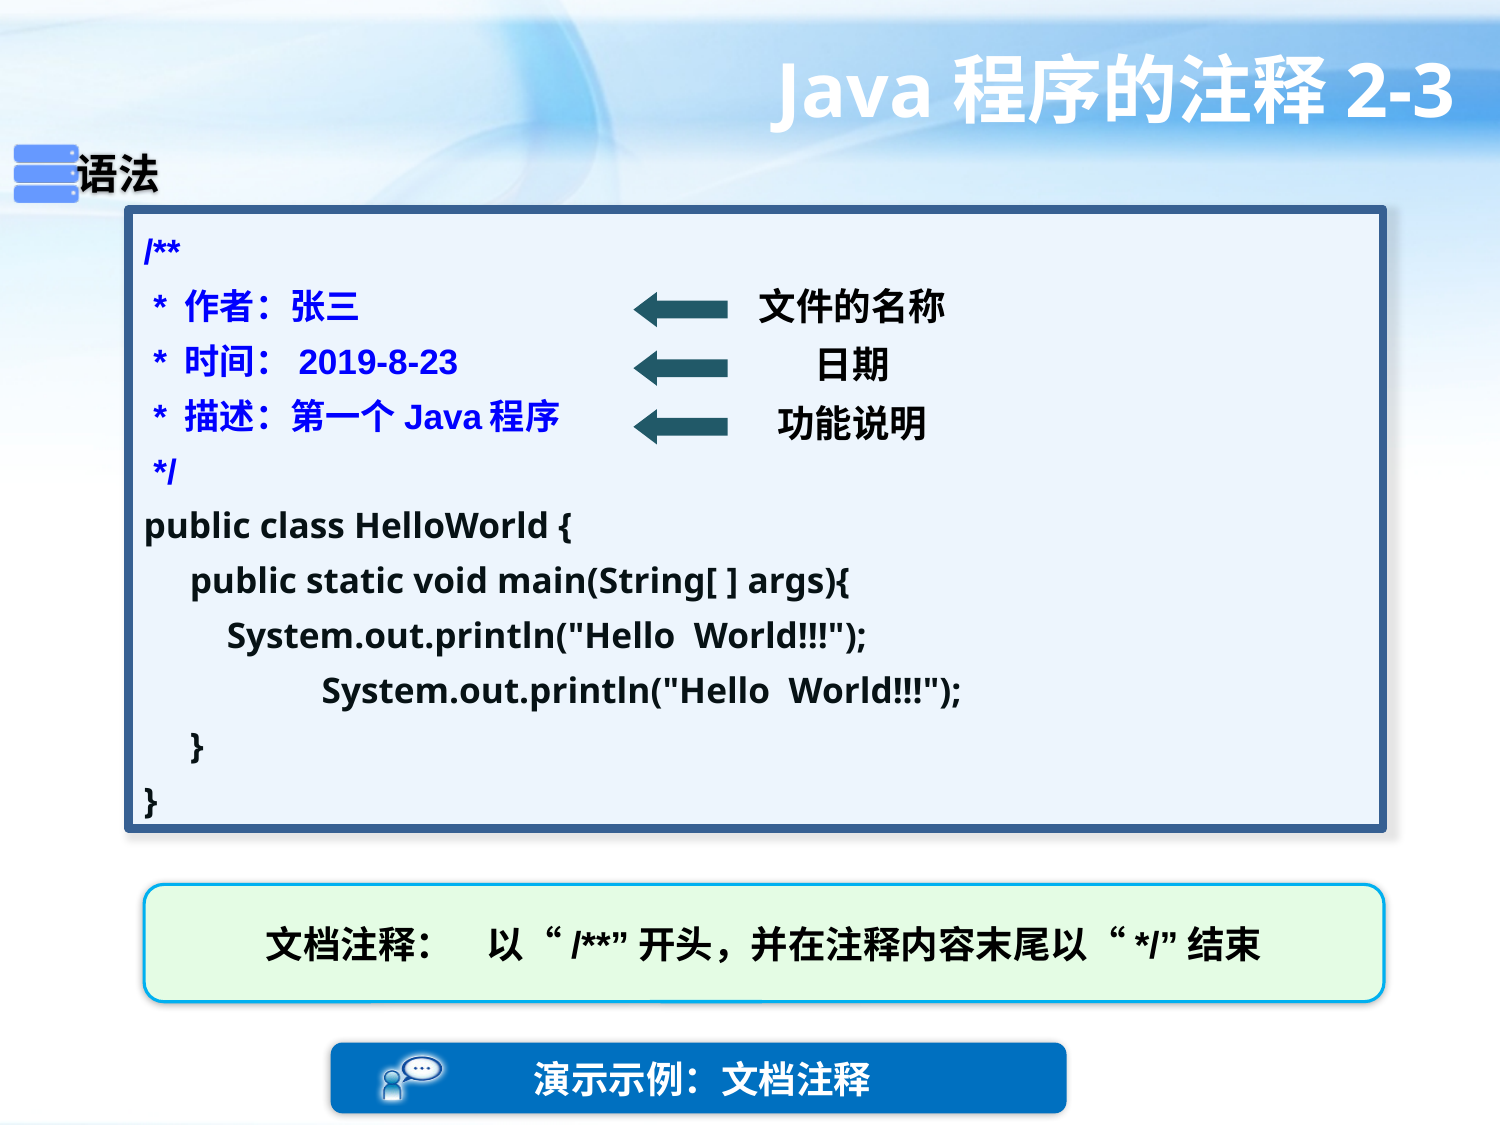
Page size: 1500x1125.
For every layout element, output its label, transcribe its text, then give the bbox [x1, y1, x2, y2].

title Java程序的注释2-3 [120, 35, 1471, 183]
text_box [633, 345, 1024, 387]
text_box 文档注释： 以“/**”开头，并在注释内容末尾以“*/”结束 [144, 884, 1385, 1002]
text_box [330, 1042, 1067, 1114]
list /** * 作者：张三 * 时间：2019-8-23 * 描述：第一个Java程序 */ public class HelloWorld { public static void main(String[ ] args){ System.out.println("Hello World!!!"); System.out.println("Hello World!!!"); } } [128, 209, 1383, 829]
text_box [11, 140, 176, 207]
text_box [633, 287, 1024, 329]
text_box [633, 404, 1024, 446]
picture [0, 0, 1500, 1125]
